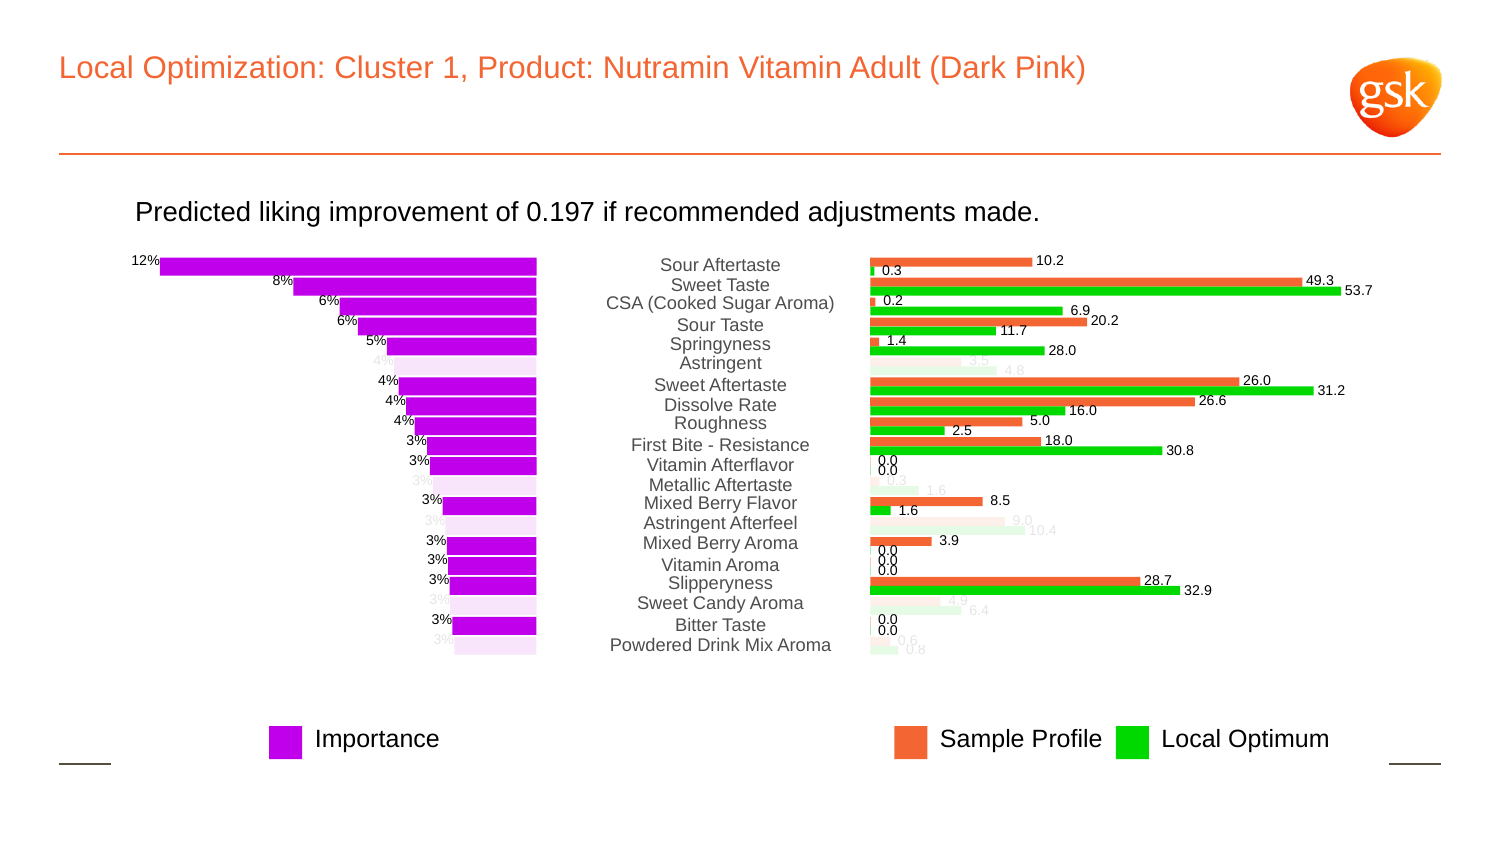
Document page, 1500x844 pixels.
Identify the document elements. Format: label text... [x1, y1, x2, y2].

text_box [112, 194, 1388, 796]
picture [1333, 38, 1457, 157]
title Local Optimization: Cluster 1, Product: Nutramin Vitamin Adult (Dark Pink) [58, 47, 1302, 86]
